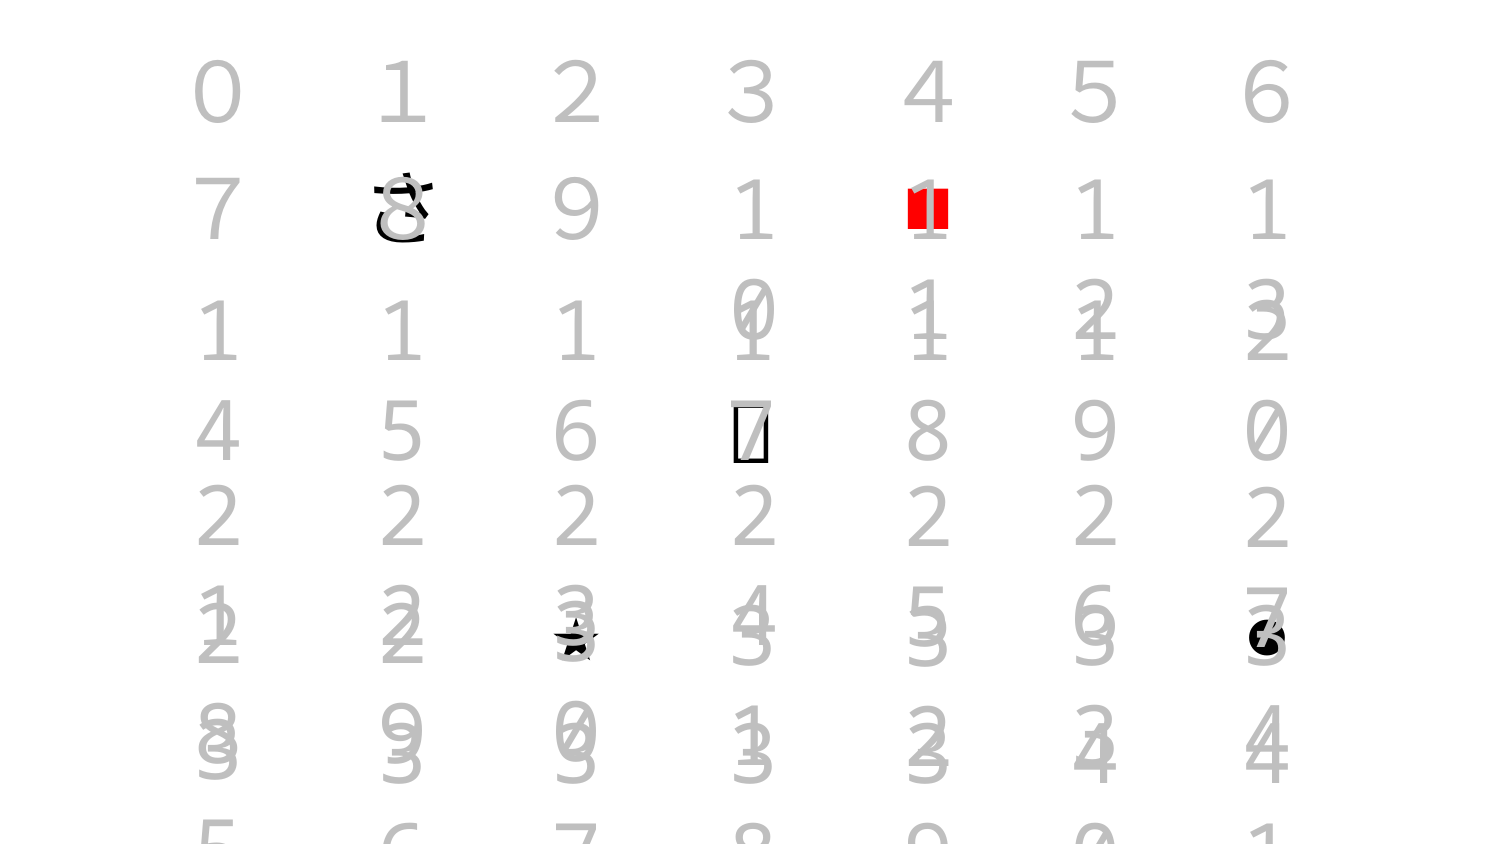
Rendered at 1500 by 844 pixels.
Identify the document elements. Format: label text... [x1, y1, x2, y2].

text_box 18 [869, 269, 988, 388]
text_box 41 [1208, 692, 1327, 811]
text_box 13 [1208, 148, 1327, 267]
text_box 14 [159, 269, 278, 388]
text_box 15 [343, 269, 462, 388]
text_box 19 [1036, 269, 1155, 388]
text_box ４ [869, 32, 988, 151]
text_box ６ [1208, 32, 1327, 148]
text_box 32 [869, 576, 988, 692]
text_box 21 [159, 454, 278, 573]
text_box ７ [159, 151, 278, 267]
text_box 29 [343, 573, 462, 691]
text_box 37 [517, 692, 636, 811]
text_box 36 [343, 692, 462, 811]
text_box 34 [1208, 575, 1327, 692]
text_box 22 [343, 454, 462, 573]
text_box 10 [695, 148, 814, 267]
text_box 23 [517, 455, 636, 574]
text_box 25 [869, 456, 988, 575]
text_box 12 [1036, 151, 1155, 267]
text_box ２ [517, 32, 636, 151]
text_box ３ [693, 32, 812, 151]
text_box 17 [692, 269, 811, 388]
text_box ➕ [671, 362, 832, 497]
text_box ９ [517, 151, 636, 267]
text_box 11 [869, 151, 988, 267]
text_box 31 [693, 574, 812, 693]
text_box 39 [869, 692, 988, 811]
text_box 40 [1036, 692, 1155, 811]
text_box ０ [159, 32, 278, 151]
text_box 28 [159, 573, 278, 689]
text_box 27 [1208, 457, 1327, 575]
text_box ５ [1036, 32, 1155, 151]
text_box 26 [1036, 454, 1155, 573]
text_box 24 [695, 454, 814, 573]
text_box 20 [1208, 269, 1327, 388]
text_box １ [343, 32, 462, 151]
text_box 33 [1036, 574, 1155, 692]
text_box ８ [343, 151, 462, 267]
text_box 38 [694, 692, 813, 811]
text_box 35 [159, 689, 278, 808]
text_box 30 [517, 574, 636, 690]
text_box 16 [517, 269, 636, 388]
